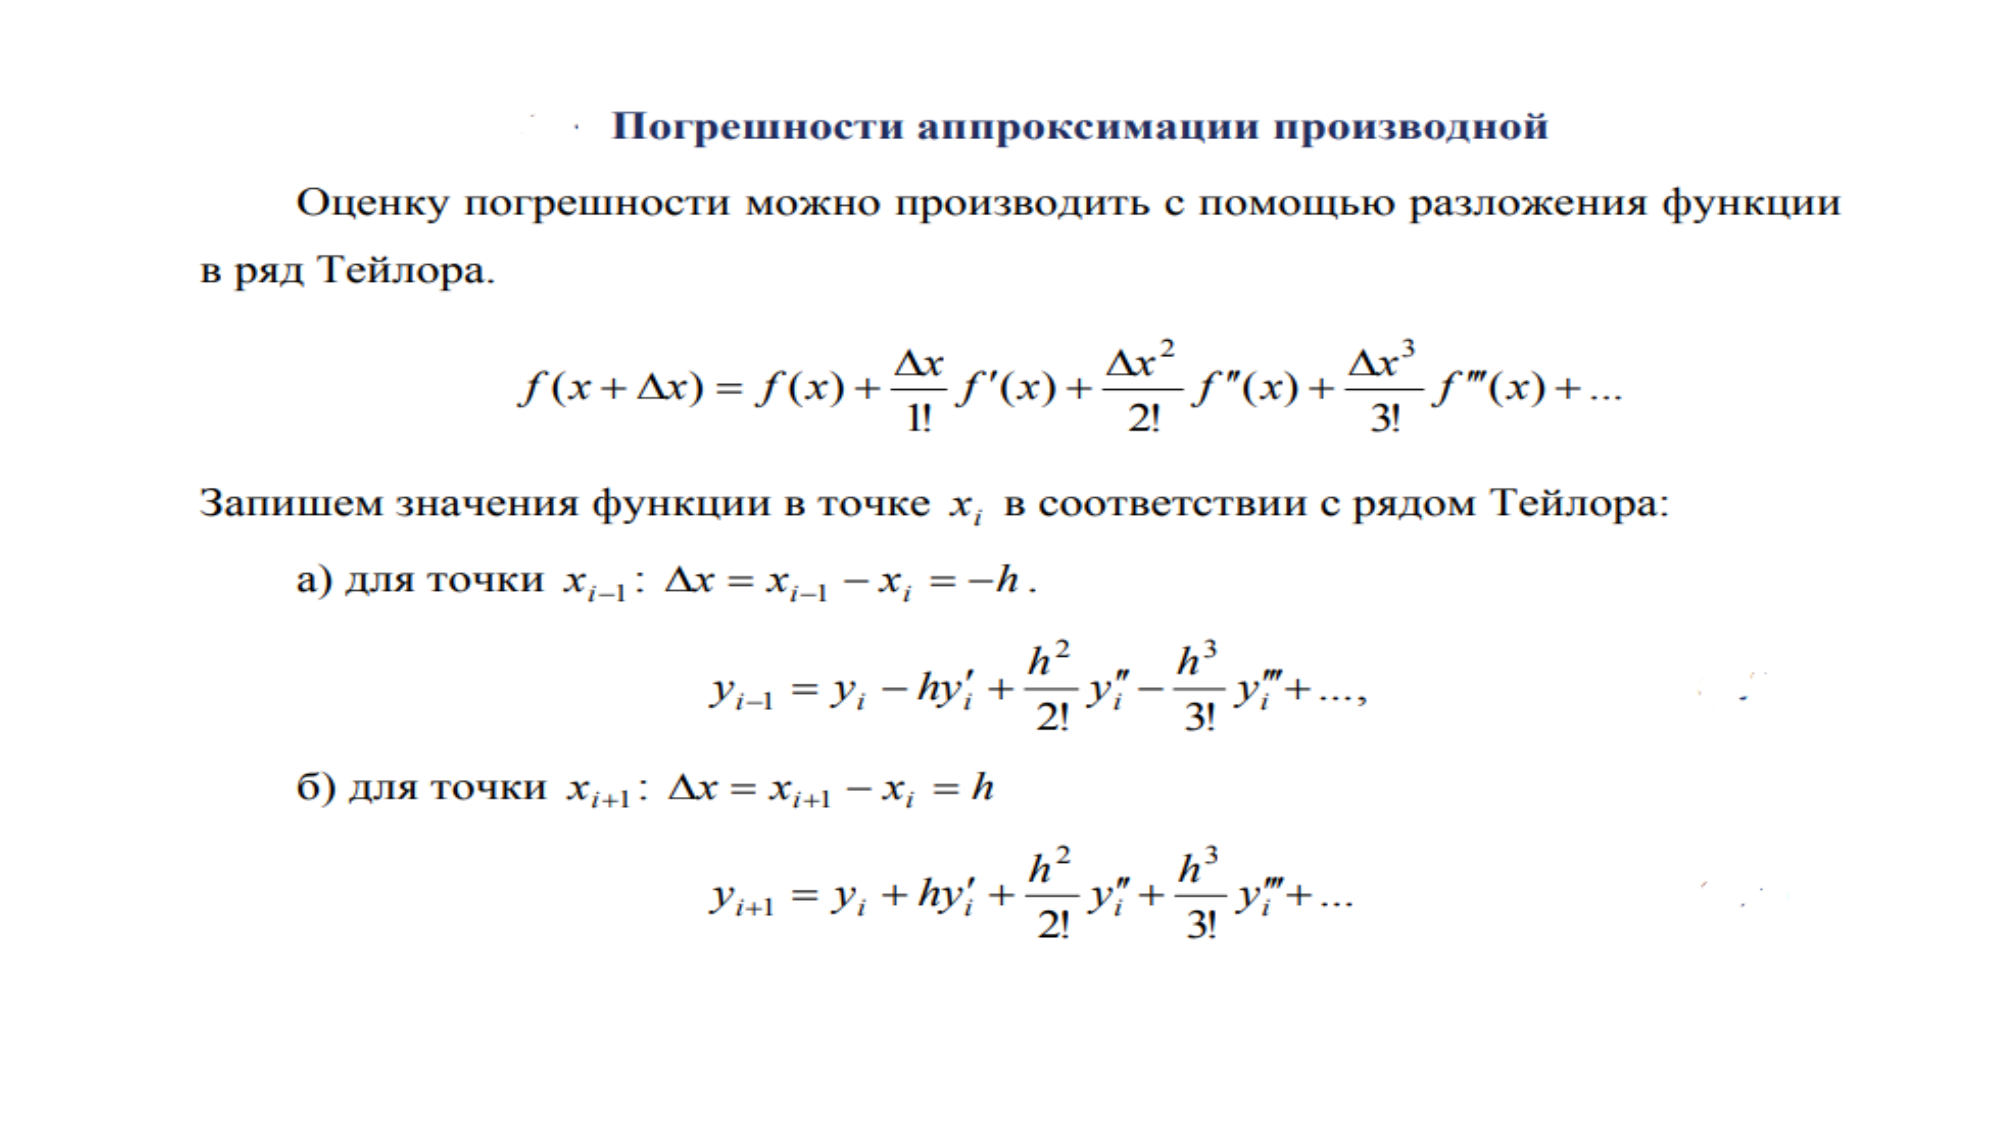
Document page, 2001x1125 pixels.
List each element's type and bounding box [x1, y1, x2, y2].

picture [164, 85, 1863, 975]
